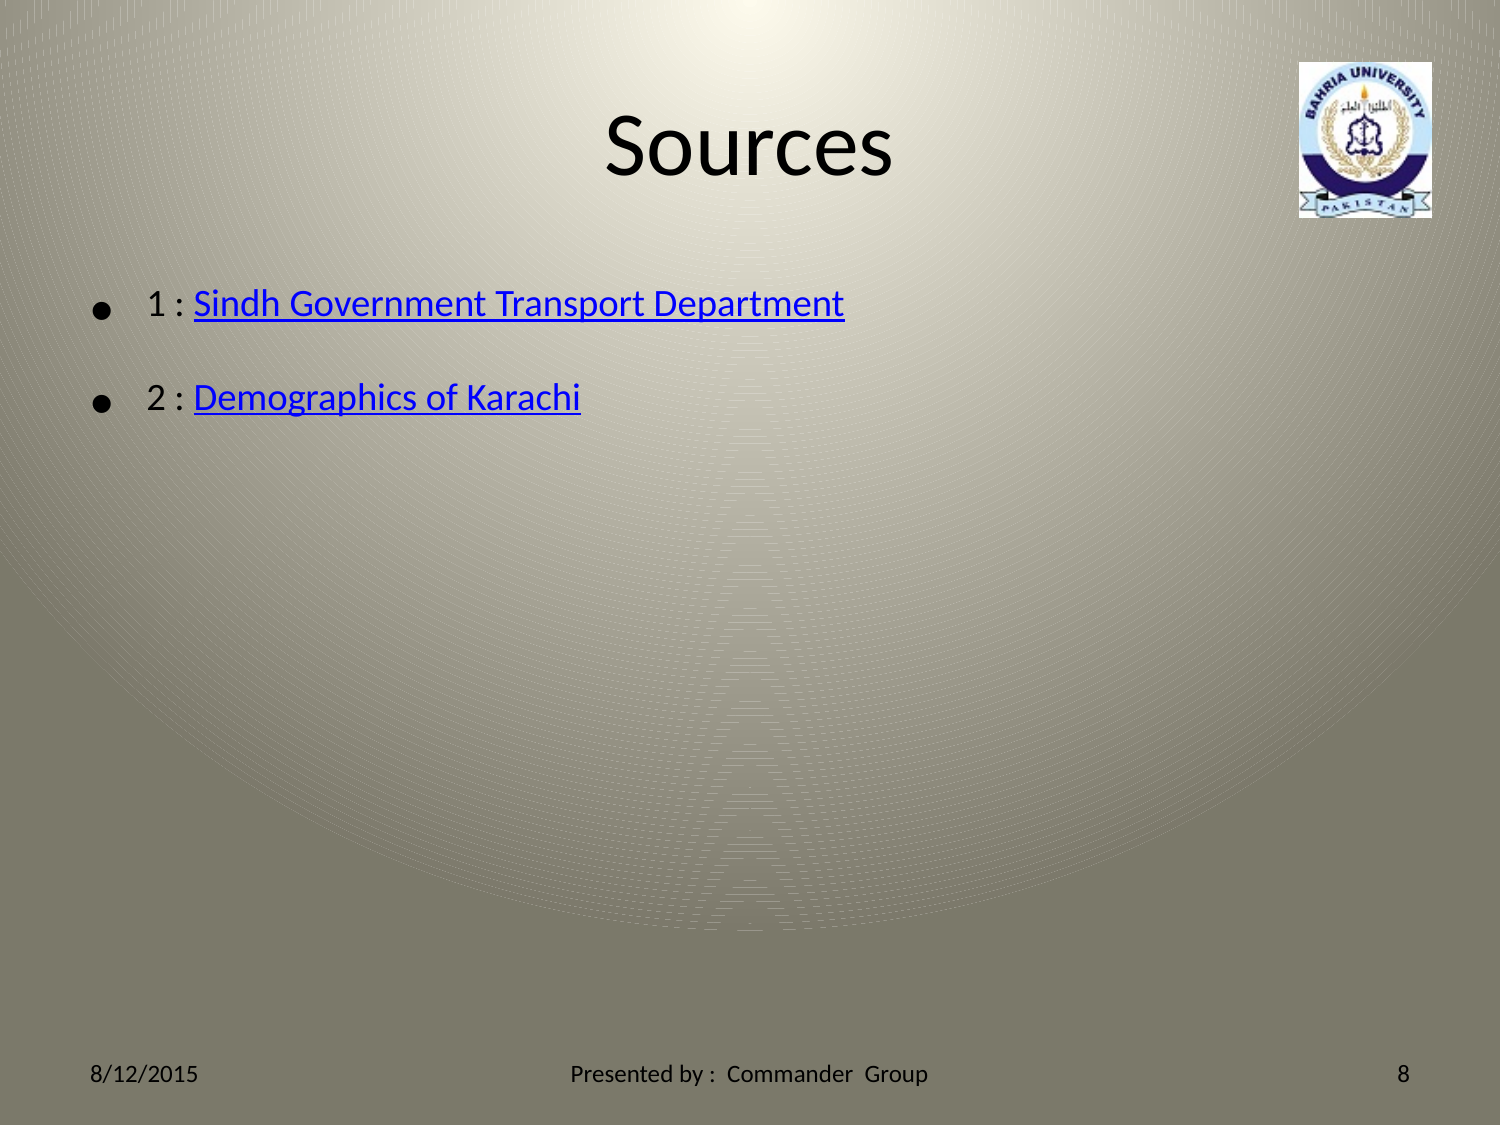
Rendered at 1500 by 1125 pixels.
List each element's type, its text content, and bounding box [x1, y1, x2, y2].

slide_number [75, 1042, 425, 1103]
slide_number 8 [1074, 1042, 1425, 1103]
title Sources [75, 45, 1425, 233]
list 1 : Sindh Government Transport Department 2 : Demographics of Karachi [75, 262, 1425, 1005]
picture [1425, 62, 1432, 218]
footer Presented by : Commander Group [512, 1042, 988, 1103]
